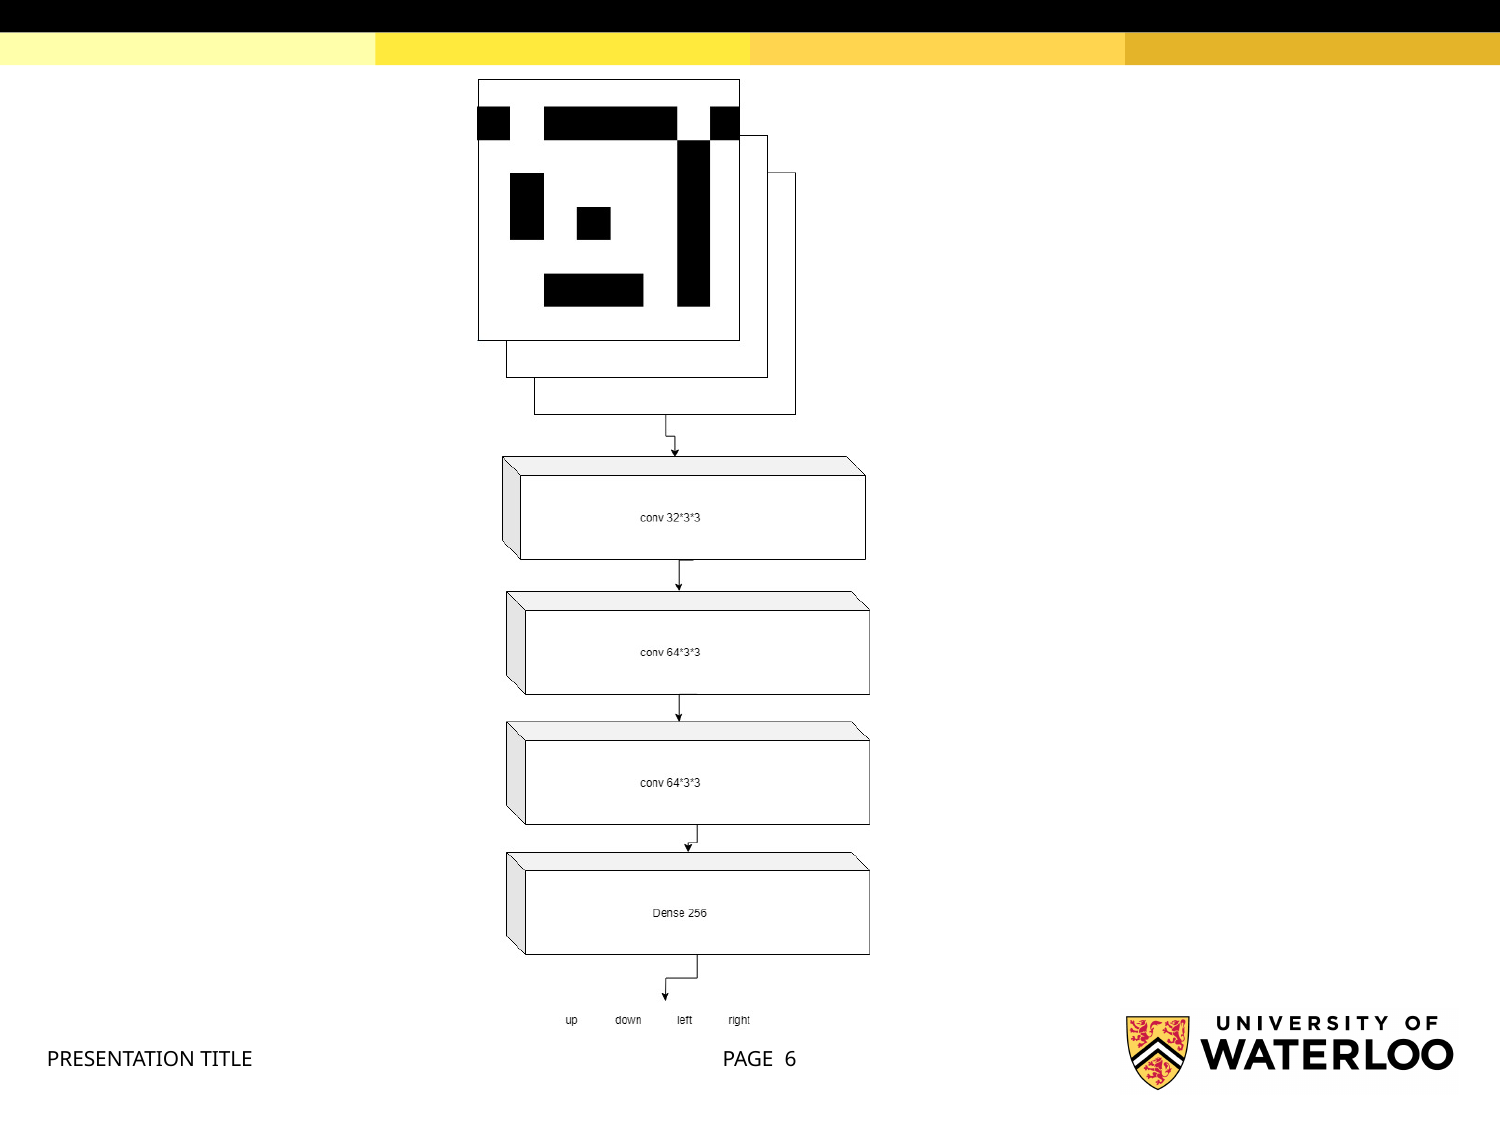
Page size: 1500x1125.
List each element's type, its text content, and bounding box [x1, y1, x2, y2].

slide_number PAGE 6 [687, 1039, 832, 1081]
footer PRESENTATION TITLE [31, 1039, 675, 1081]
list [477, 79, 870, 1030]
picture [1120, 1008, 1459, 1095]
